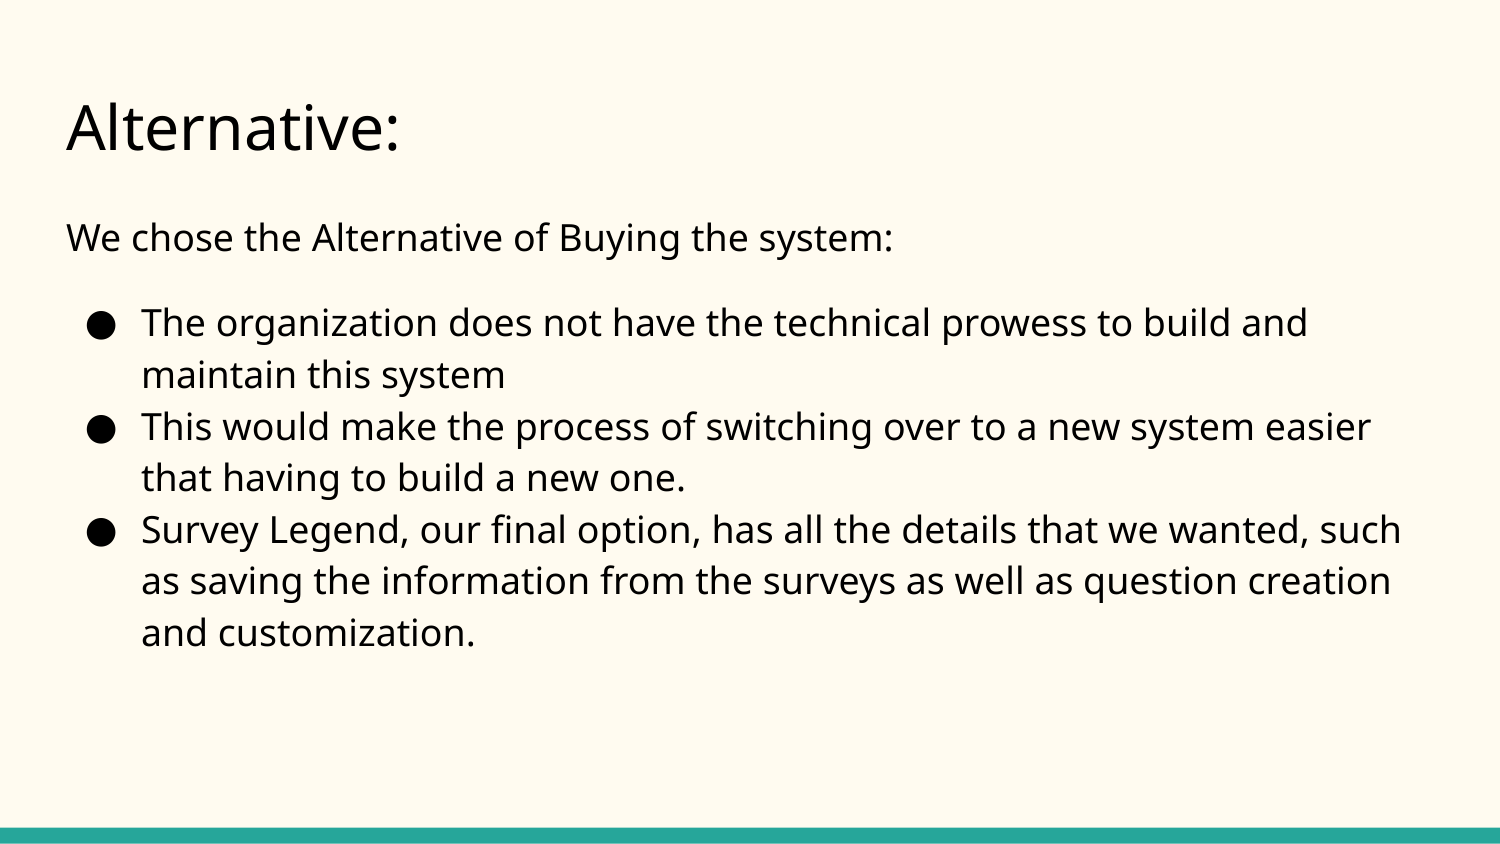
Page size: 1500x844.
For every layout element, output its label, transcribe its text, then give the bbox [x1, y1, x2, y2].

title Alternative: [51, 72, 1449, 174]
list We chose the Alternative of Buying the system: The organization does not have the technical prowess to build and maintain this system This would make the process of switching over to a new system easier that having to build a new one. Survey Legend, our final option, has all the details that we wanted, such as saving the information from the surveys as well as question creation and customization. [51, 192, 1449, 750]
